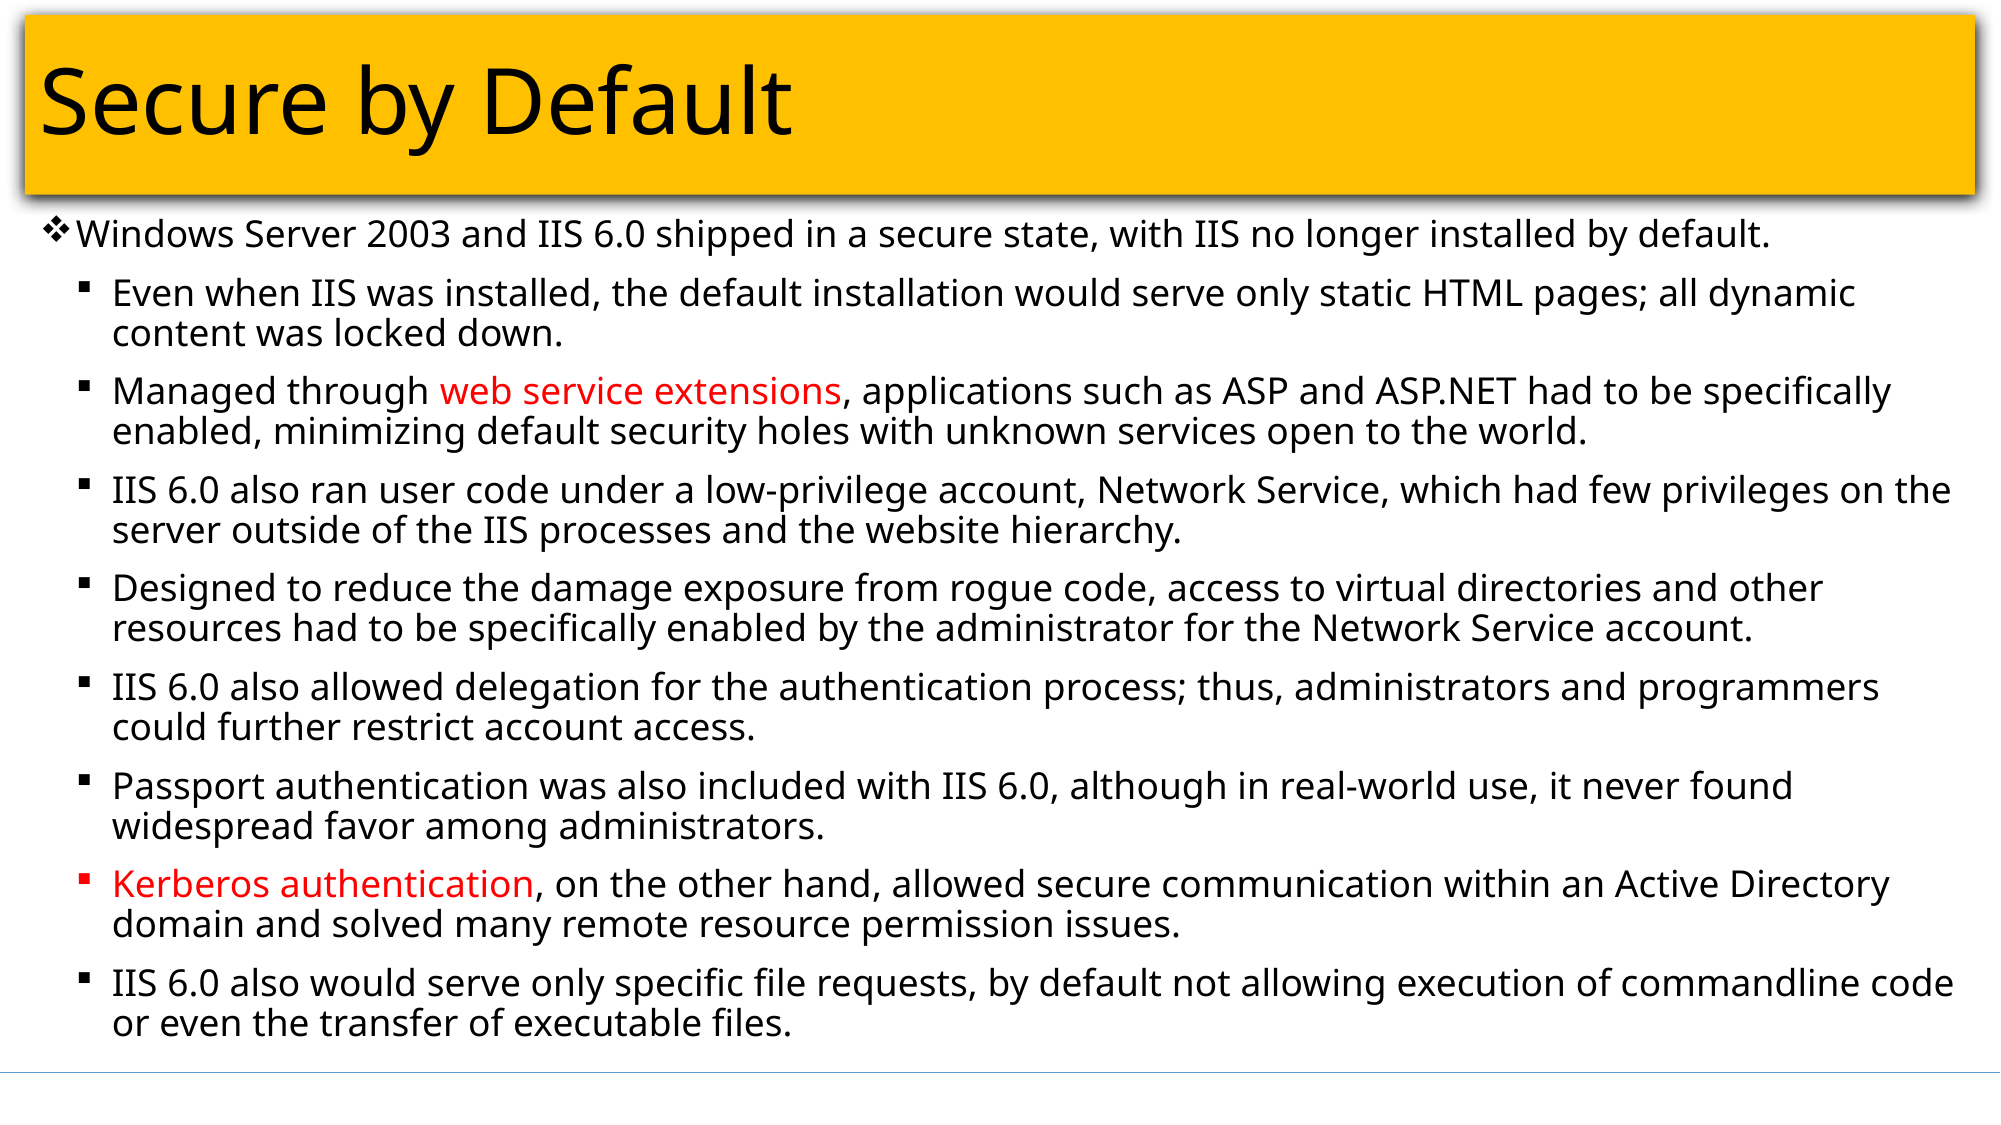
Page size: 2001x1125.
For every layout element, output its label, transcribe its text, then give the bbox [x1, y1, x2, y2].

list Windows Server 2003 and IIS 6.0 shipped in a secure state, with IIS no longer installed by default. Even when IIS was installed, the default installation would serve only static HTML pages; all dynamic content was locked down. Managed through web service extensions, applications such as ASP and ASP.NET had to be specifically enabled, minimizing default security holes with unknown services open to the world. IIS 6.0 also ran user code under a low-privilege account, Network Service, which had few privileges on the server outside of the IIS processes and the website hierarchy. Designed to reduce the damage exposure from rogue code, access to virtual directories and other resources had to be specifically enabled by the administrator for the Network Service account. IIS 6.0 also allowed delegation for the authentication process; thus, administrators and programmers could further restrict account access. Passport authentication was also included with IIS 6.0, although in real-world use, it never found widespread favor among administrators. Kerberos authentication, on the other hand, allowed secure communication within an Active Directory domain and solved many remote resource permission issues. IIS 6.0 also would serve only specific file requests, by default not allowing execution of commandline code or even the transfer of executable files. [24, 208, 1975, 1063]
title Secure by Default [24, 14, 1975, 195]
